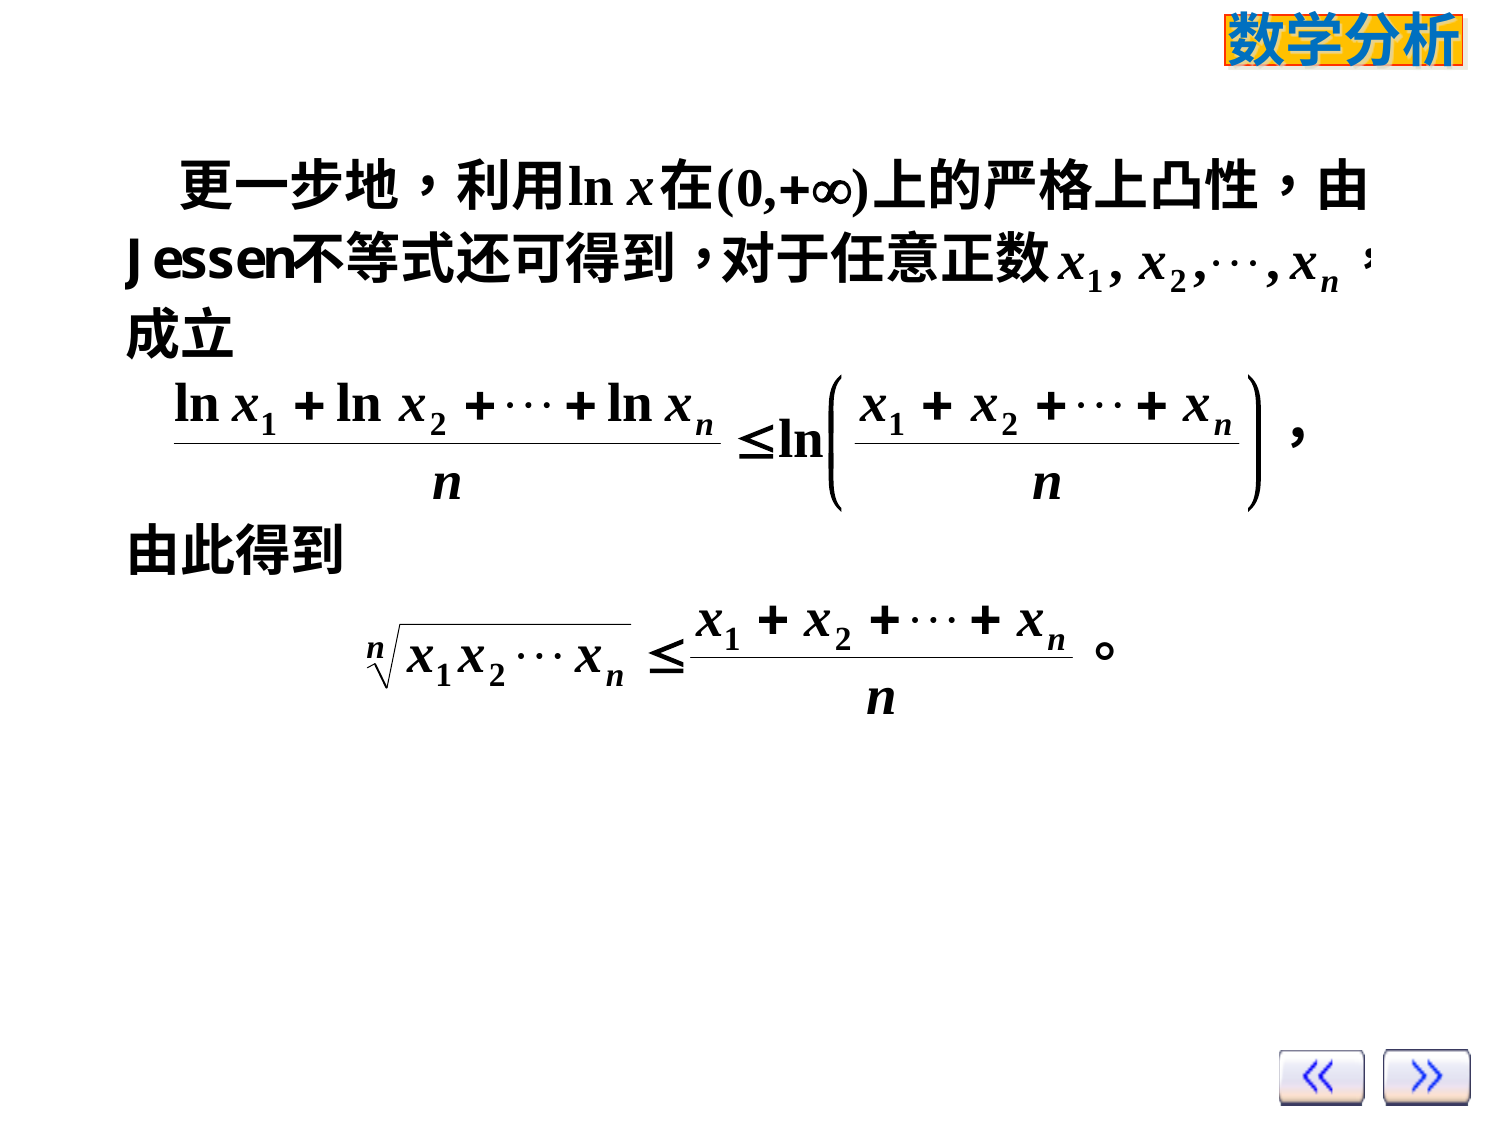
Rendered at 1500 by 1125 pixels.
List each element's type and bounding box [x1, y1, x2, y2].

picture [1383, 1049, 1471, 1106]
picture [1279, 1050, 1365, 1106]
text_box [124, 149, 1371, 776]
